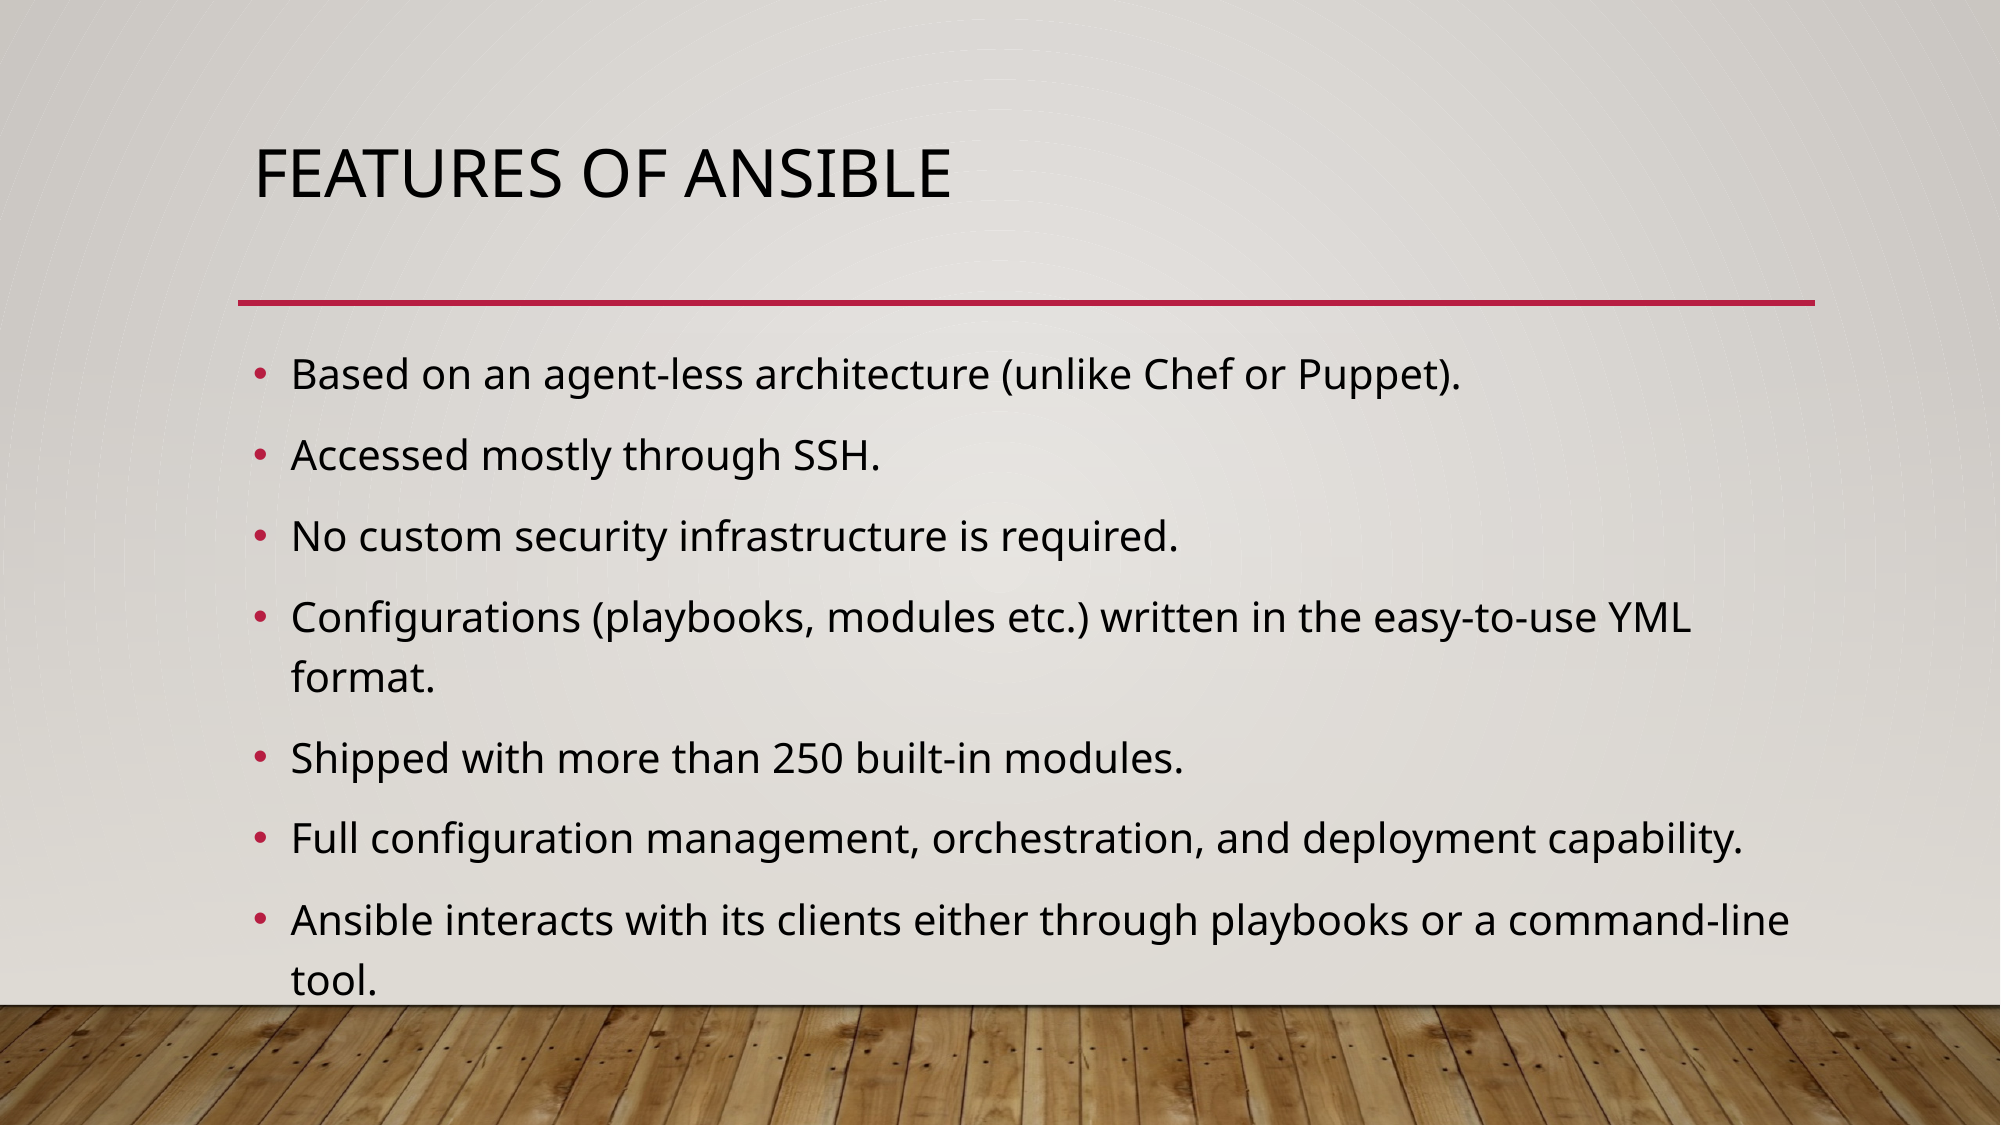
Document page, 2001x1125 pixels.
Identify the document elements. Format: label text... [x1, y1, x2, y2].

picture [0, 1005, 2000, 1125]
title Features of ansible [238, 131, 1814, 305]
list Based on an agent-less architecture (unlike Chef or Puppet). Accessed mostly through SSH. No custom security infrastructure is required. Configurations (playbooks, modules etc.) written in the easy-to-use YML format. Shipped with more than 250 built-in modules. Full configuration management, orchestration, and deployment capability. Ansible interacts with its clients either through playbooks or a command-line tool. [238, 330, 1814, 993]
